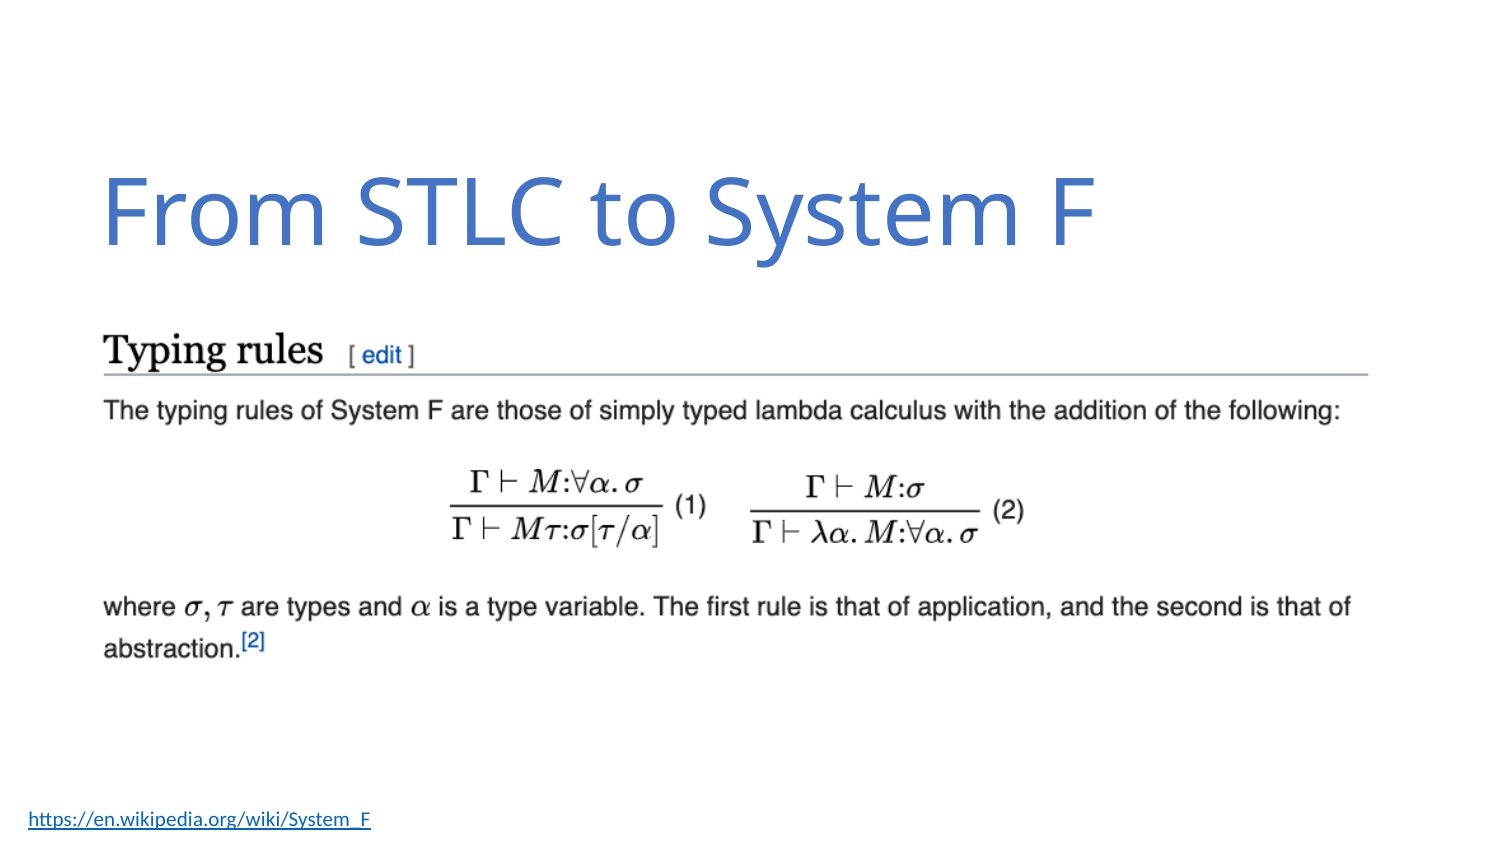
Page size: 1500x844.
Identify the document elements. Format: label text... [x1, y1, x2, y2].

text_box https://en.wikipedia.org/wiki/System_F [13, 798, 386, 839]
title From STLC to System F [85, 0, 1380, 274]
picture [85, 306, 1380, 701]
